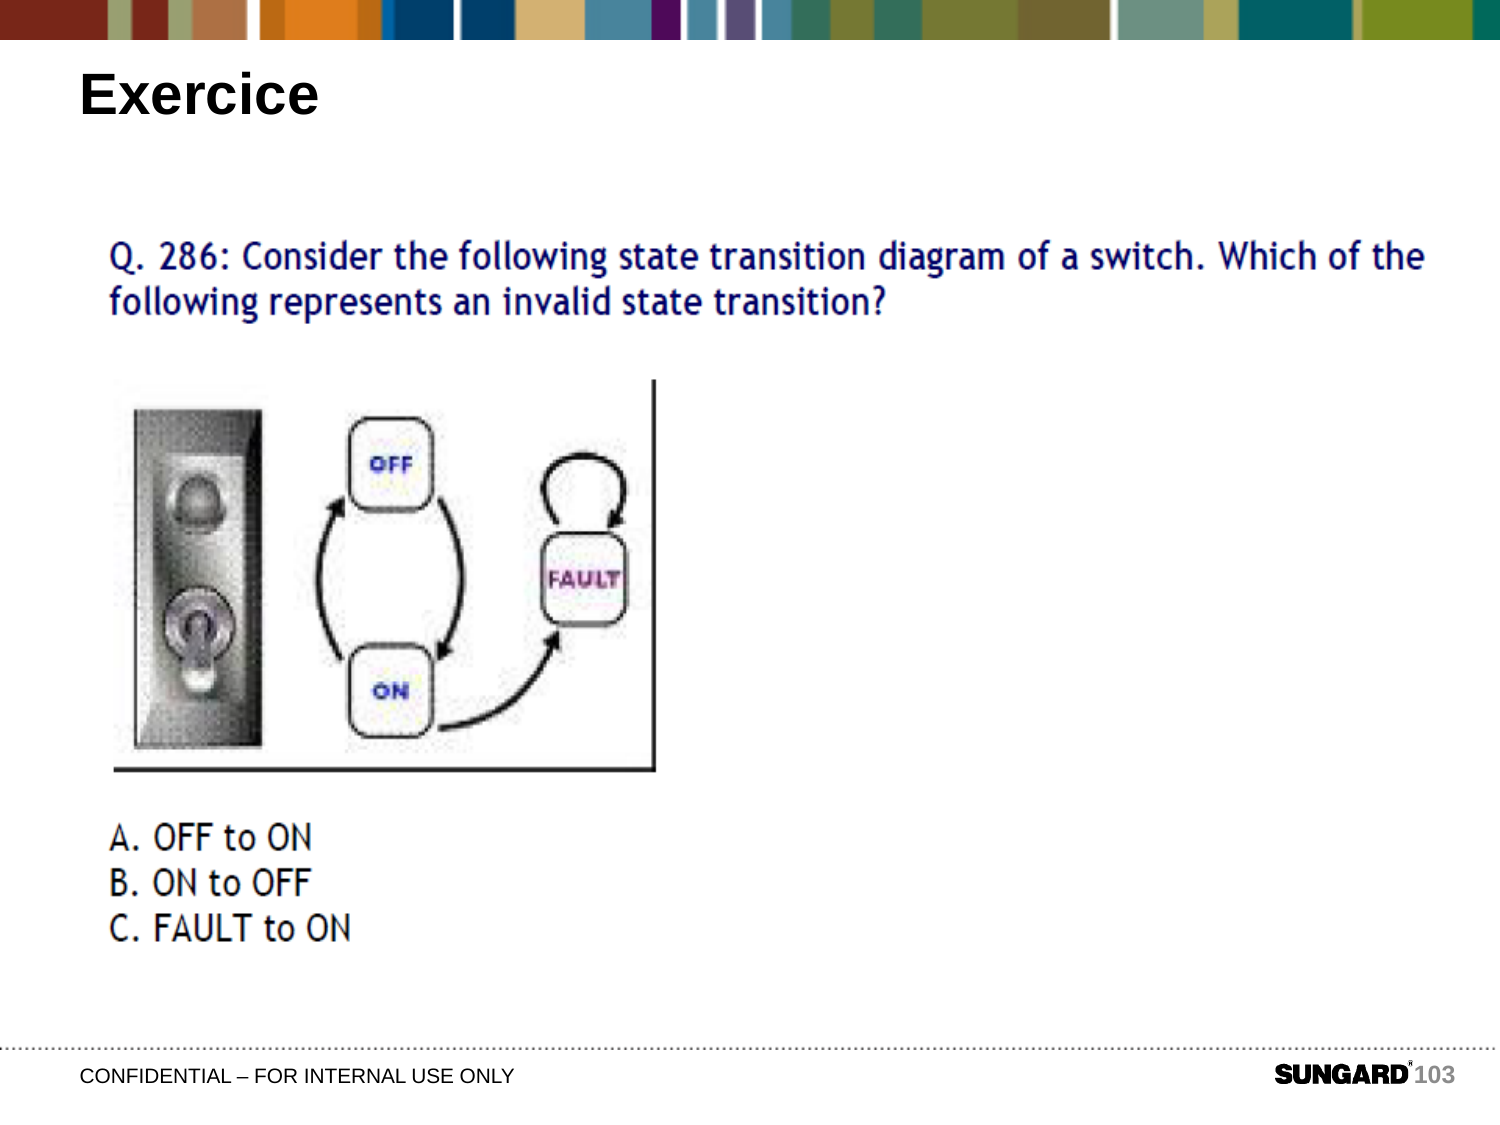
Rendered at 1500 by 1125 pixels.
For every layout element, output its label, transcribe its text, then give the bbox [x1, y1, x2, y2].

picture [1275, 1060, 1396, 1084]
picture [63, 227, 1437, 976]
picture [0, 1043, 1500, 1050]
picture [0, 0, 1500, 40]
slide_number 103 [1396, 1058, 1456, 1088]
title Exercice [79, 55, 1456, 146]
